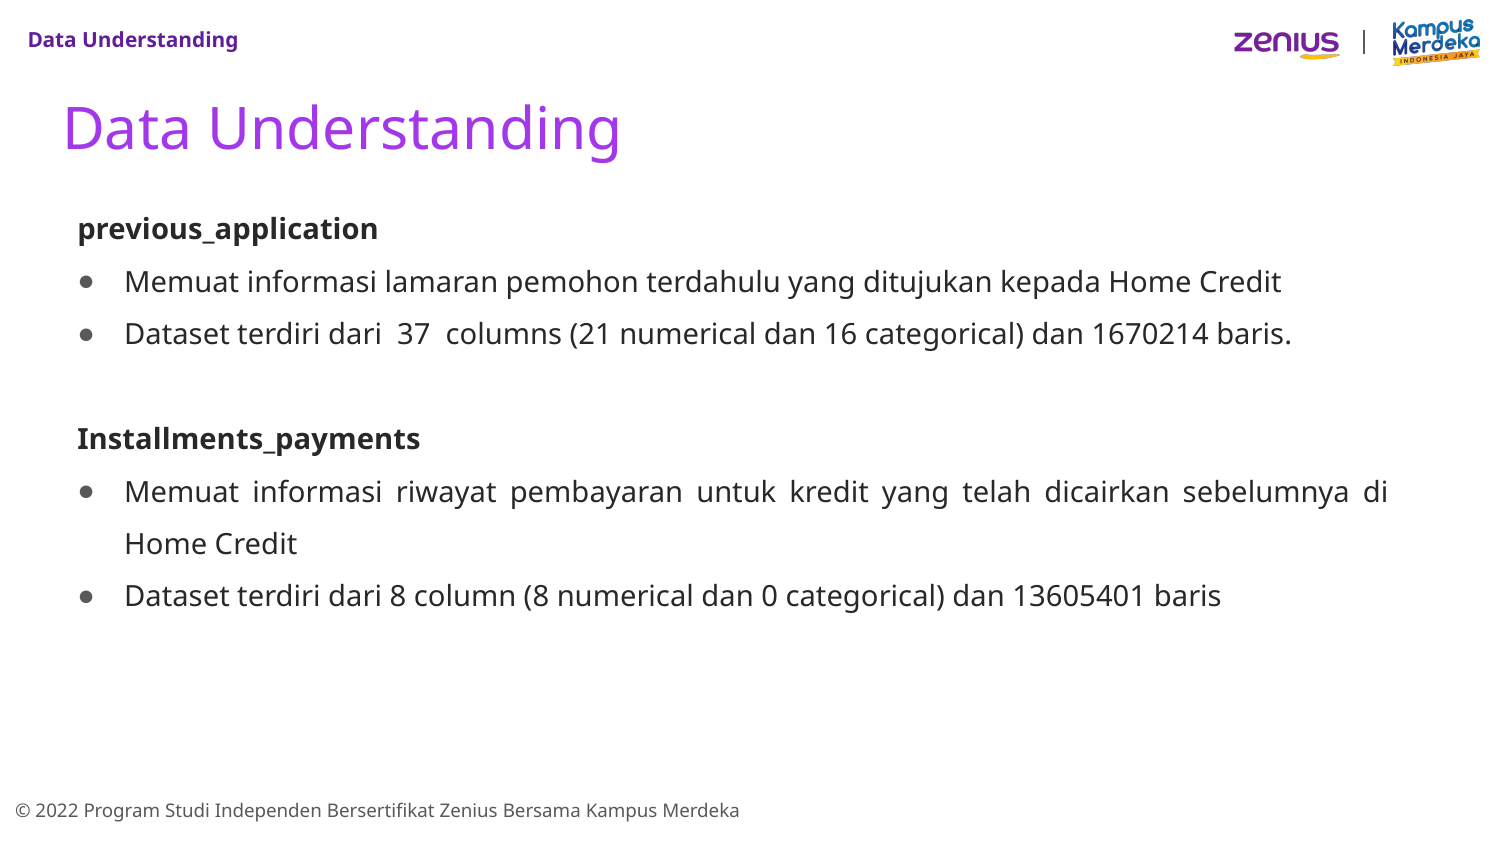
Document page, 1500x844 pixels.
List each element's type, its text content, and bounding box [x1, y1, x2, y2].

text_box © 2022 Program Studi Independen Bersertifikat Zenius Bersama Kampus Merdeka [0, 787, 1468, 833]
text_box Data Understanding [12, 14, 1011, 65]
list previous_application Memuat informasi lamaran pemohon terdahulu yang ditujukan kepada Home Credit Dataset terdiri dari 37 columns (21 numerical dan 16 categorical) dan 1670214 baris. Installments_payments Memuat informasi riwayat pembayaran untuk kredit yang telah dicairkan sebelumnya di Home Credit Dataset terdiri dari 8 column (8 numerical dan 0 categorical) dan 13605401 baris [62, 178, 1405, 752]
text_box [1230, 15, 1480, 69]
title Data Understanding [47, 59, 1130, 194]
